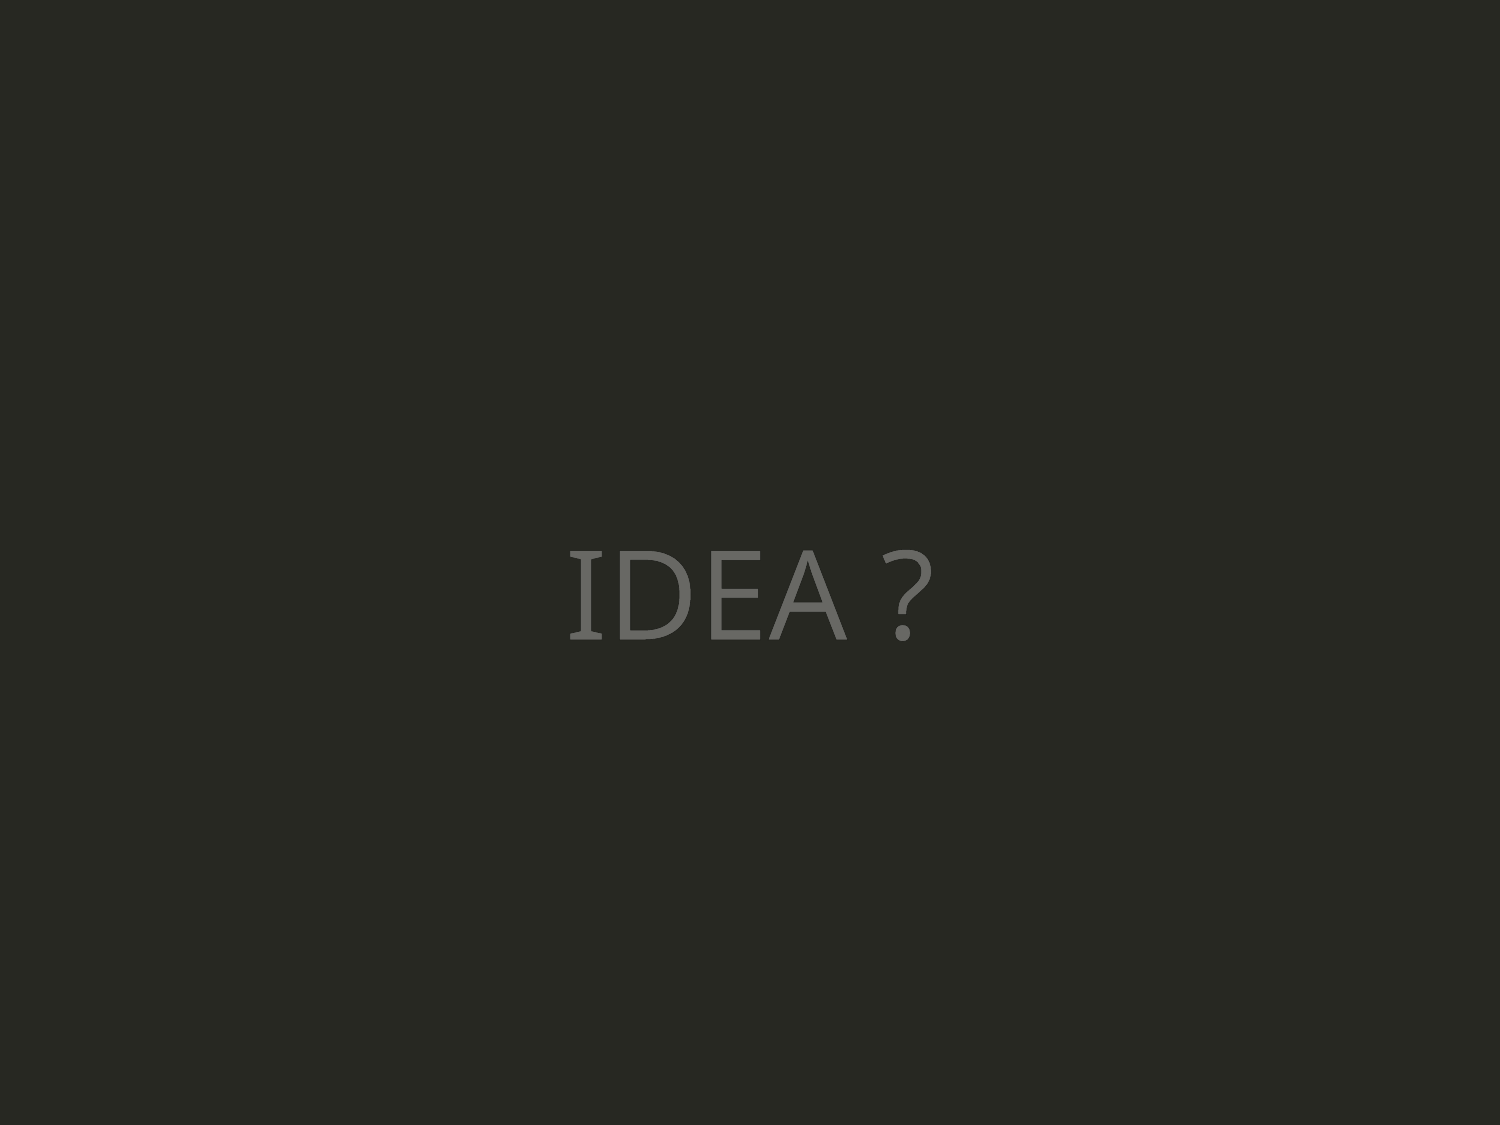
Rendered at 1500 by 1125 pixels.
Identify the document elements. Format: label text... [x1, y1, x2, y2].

text_box IDEA ? [221, 462, 1278, 673]
